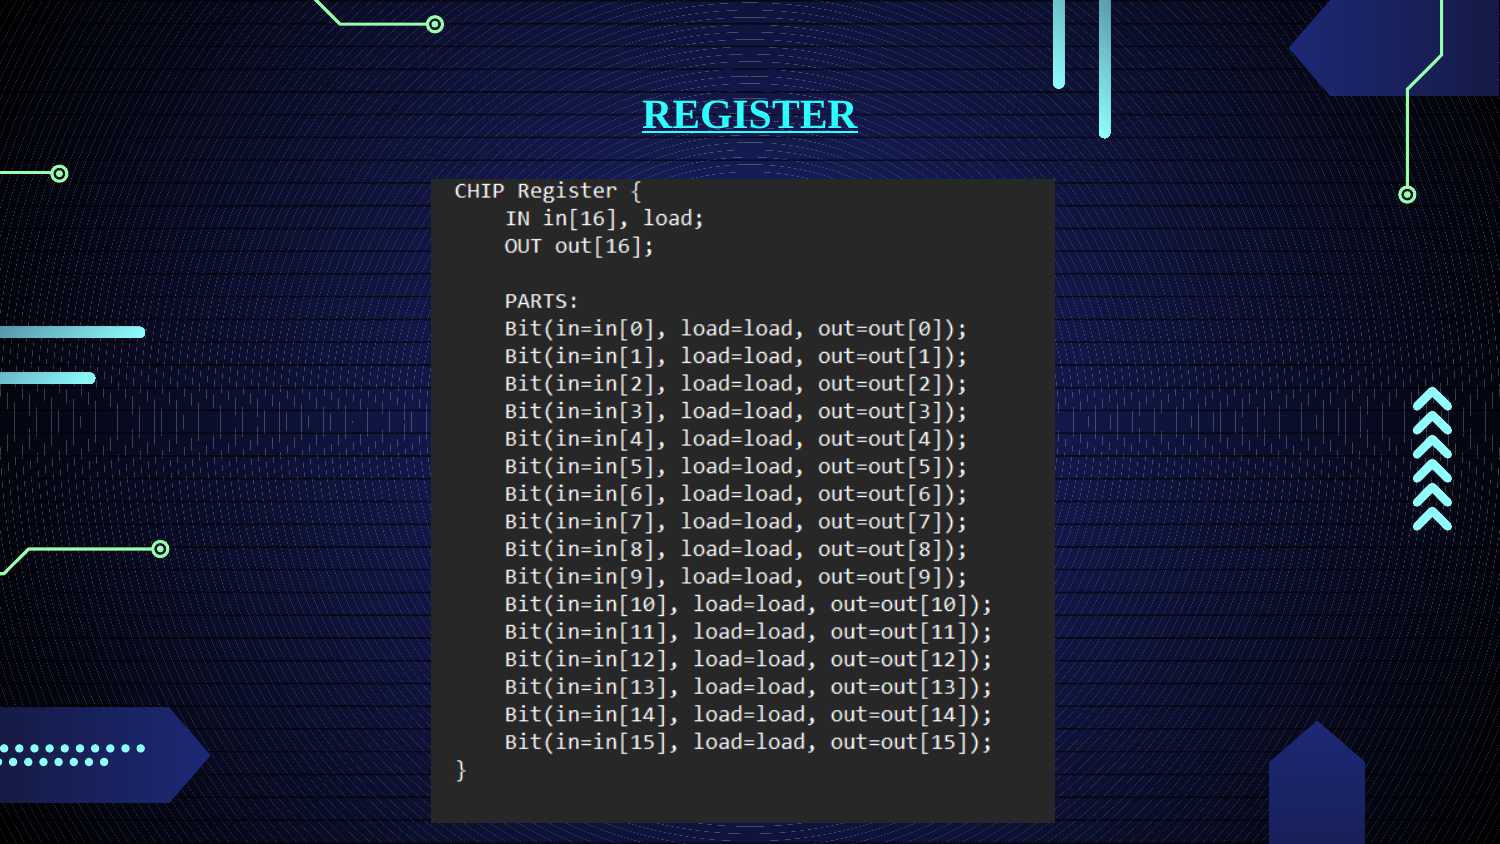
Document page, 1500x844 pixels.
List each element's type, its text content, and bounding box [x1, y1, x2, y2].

picture [431, 179, 1055, 823]
text_box REGISTER [558, 79, 941, 178]
